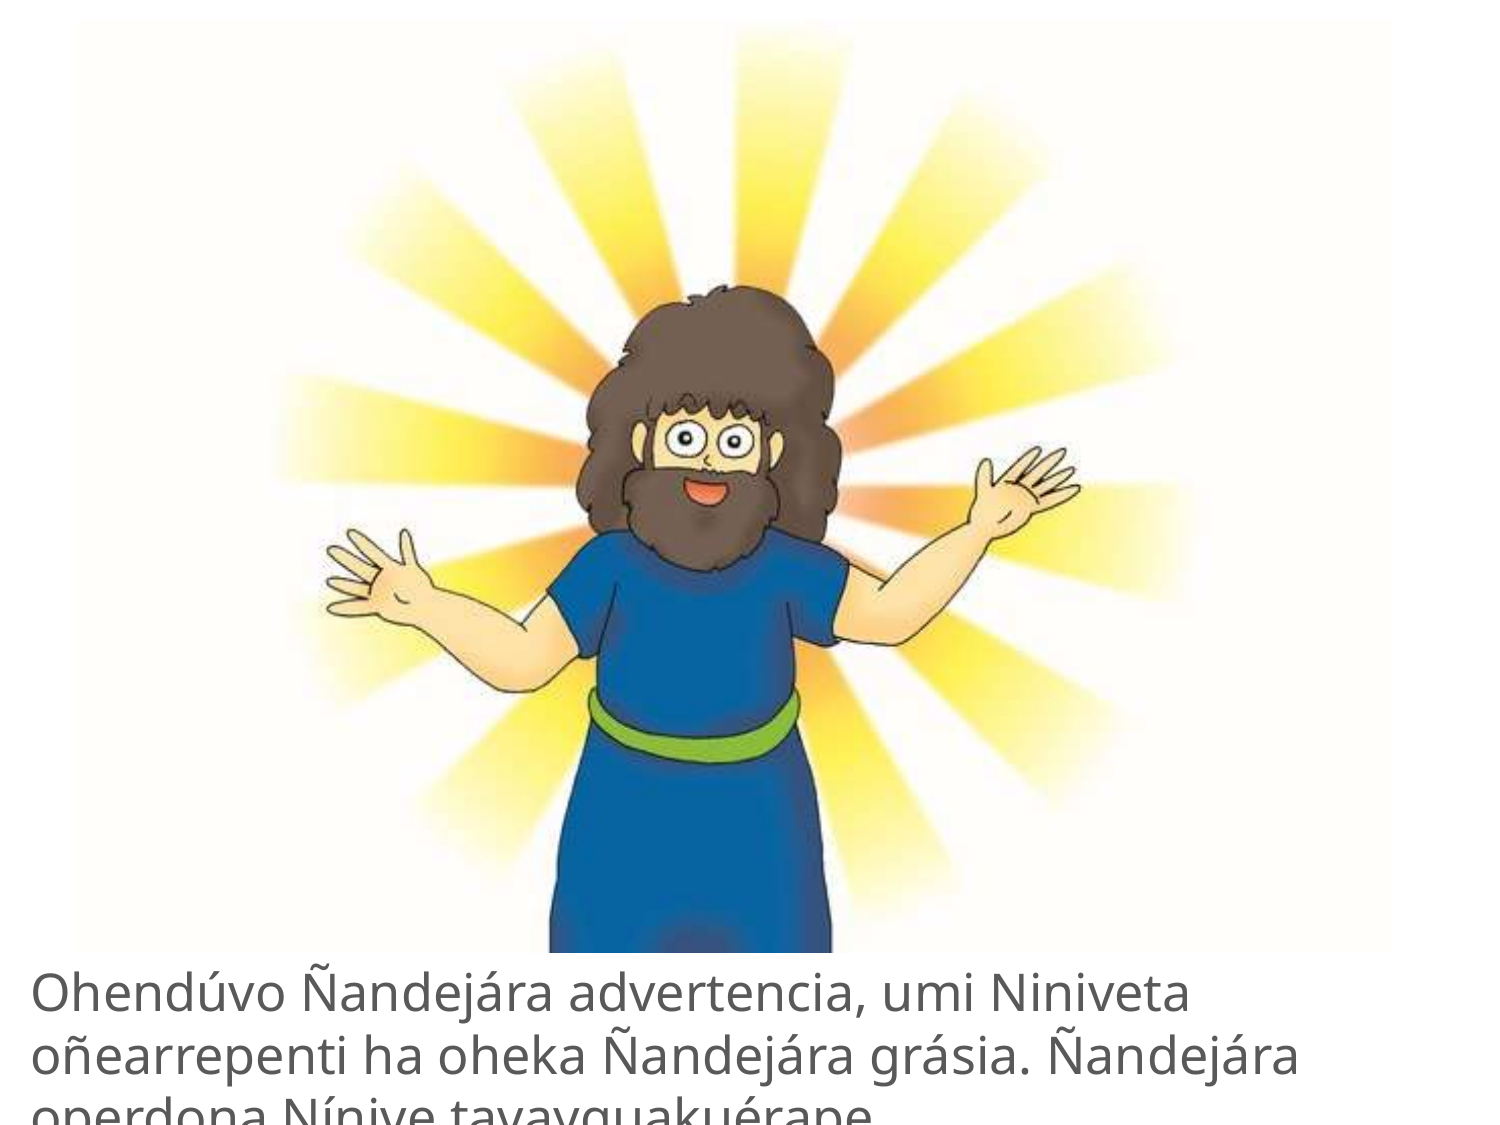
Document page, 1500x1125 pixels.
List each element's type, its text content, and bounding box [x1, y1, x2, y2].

text_box Ohendúvo Ñandejára advertencia, umi Niniveta oñearrepenti ha oheka Ñandejára grásia. Ñandejára operdona Nínive tavayguakuérape. [15, 952, 1500, 1125]
picture [76, 18, 1394, 953]
